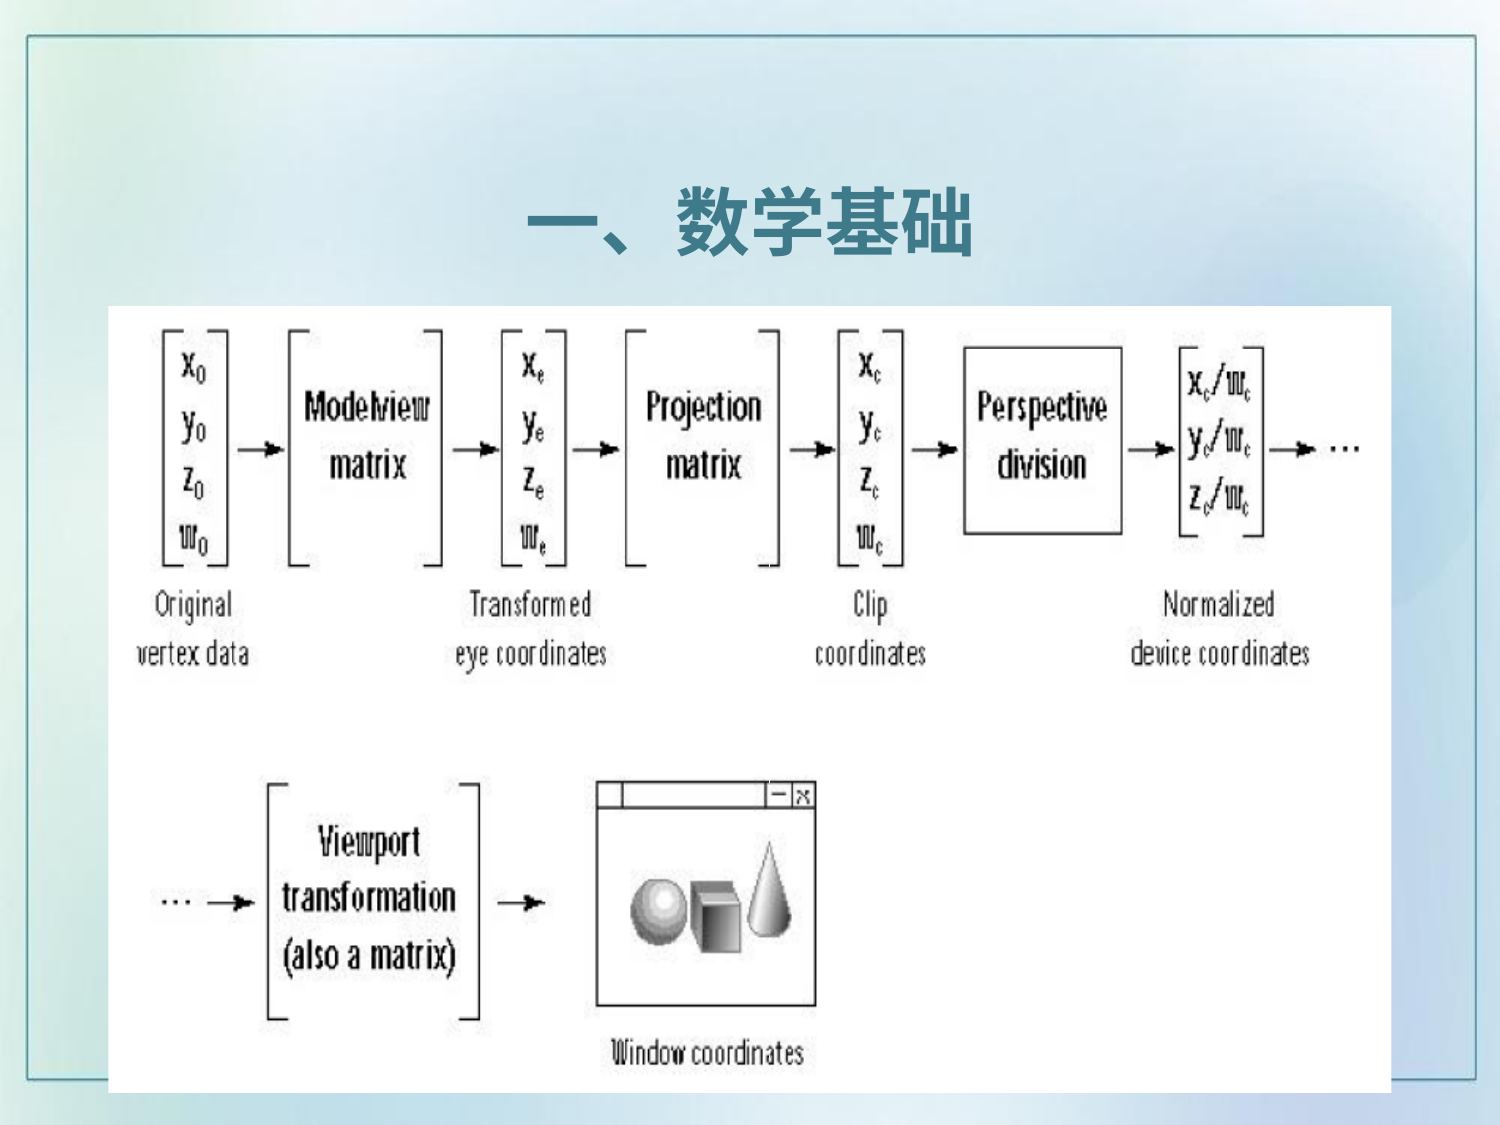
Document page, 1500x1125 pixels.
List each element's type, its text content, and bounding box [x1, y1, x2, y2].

picture [0, 0, 1500, 1125]
title 一、数学基础 [49, 109, 1451, 313]
